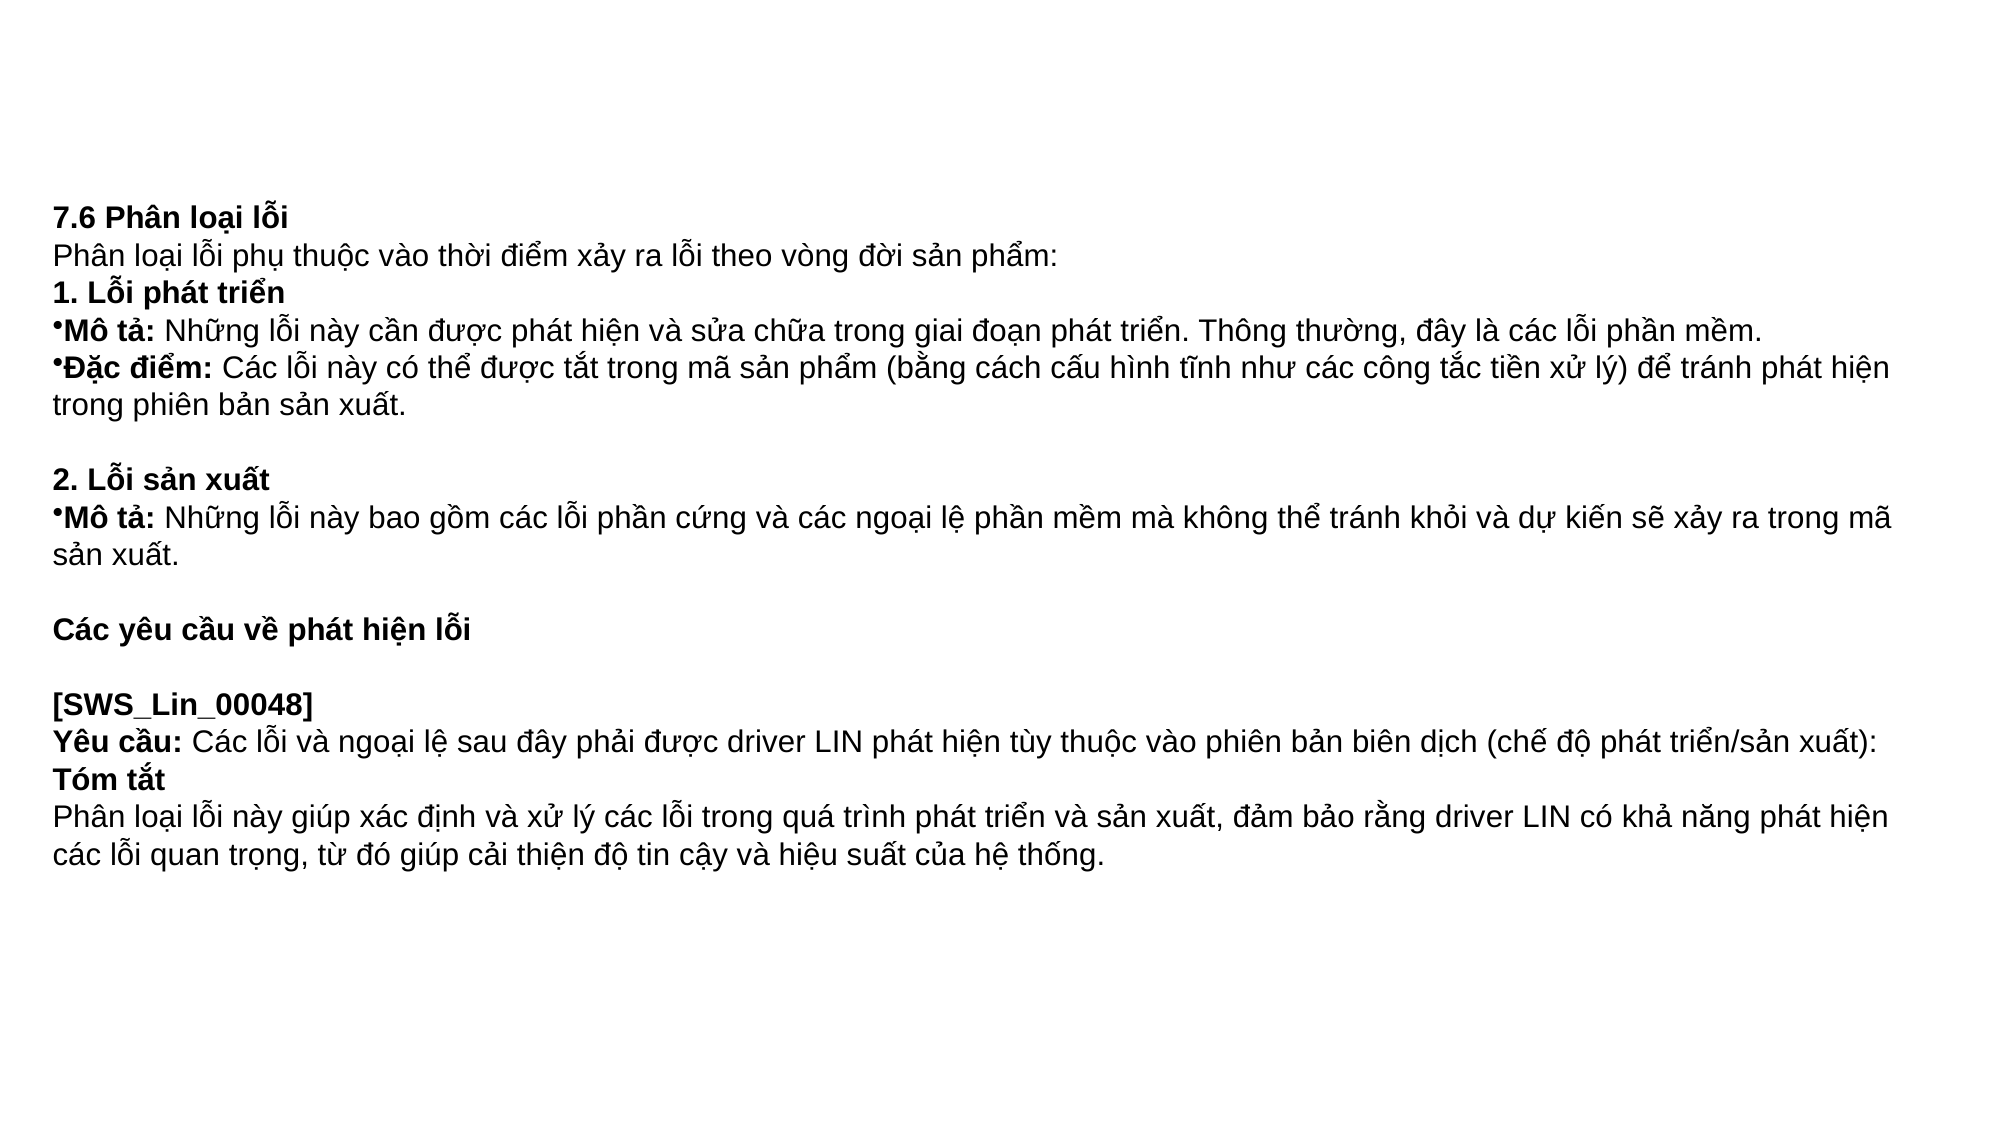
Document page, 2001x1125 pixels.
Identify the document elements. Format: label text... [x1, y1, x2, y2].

text_box 7.6 Phân loại lỗi Phân loại lỗi phụ thuộc vào thời điểm xảy ra lỗi theo vòng đời sản phẩm: 1. Lỗi phát triển Mô tả: Những lỗi này cần được phát hiện và sửa chữa trong giai đoạn phát triển. Thông thường, đây là các lỗi phần mềm. Đặc điểm: Các lỗi này có thể được tắt trong mã sản phẩm (bằng cách cấu hình tĩnh như các công tắc tiền xử lý) để tránh phát hiện trong phiên bản sản xuất. 2. Lỗi sản xuất Mô tả: Những lỗi này bao gồm các lỗi phần cứng và các ngoại lệ phần mềm mà không thể tránh khỏi và dự kiến sẽ xảy ra trong mã sản xuất. Các yêu cầu về phát hiện lỗi [SWS_Lin_00048] Yêu cầu: Các lỗi và ngoại lệ sau đây phải được driver LIN phát hiện tùy thuộc vào phiên bản biên dịch (chế độ phát triển/sản xuất): Tóm tắt Phân loại lỗi này giúp xác định và xử lý các lỗi trong quá trình phát triển và sản xuất, đảm bảo rằng driver LIN có khả năng phát hiện các lỗi quan trọng, từ đó giúp cải thiện độ tin cậy và hiệu suất của hệ thống. [37, 189, 1963, 879]
